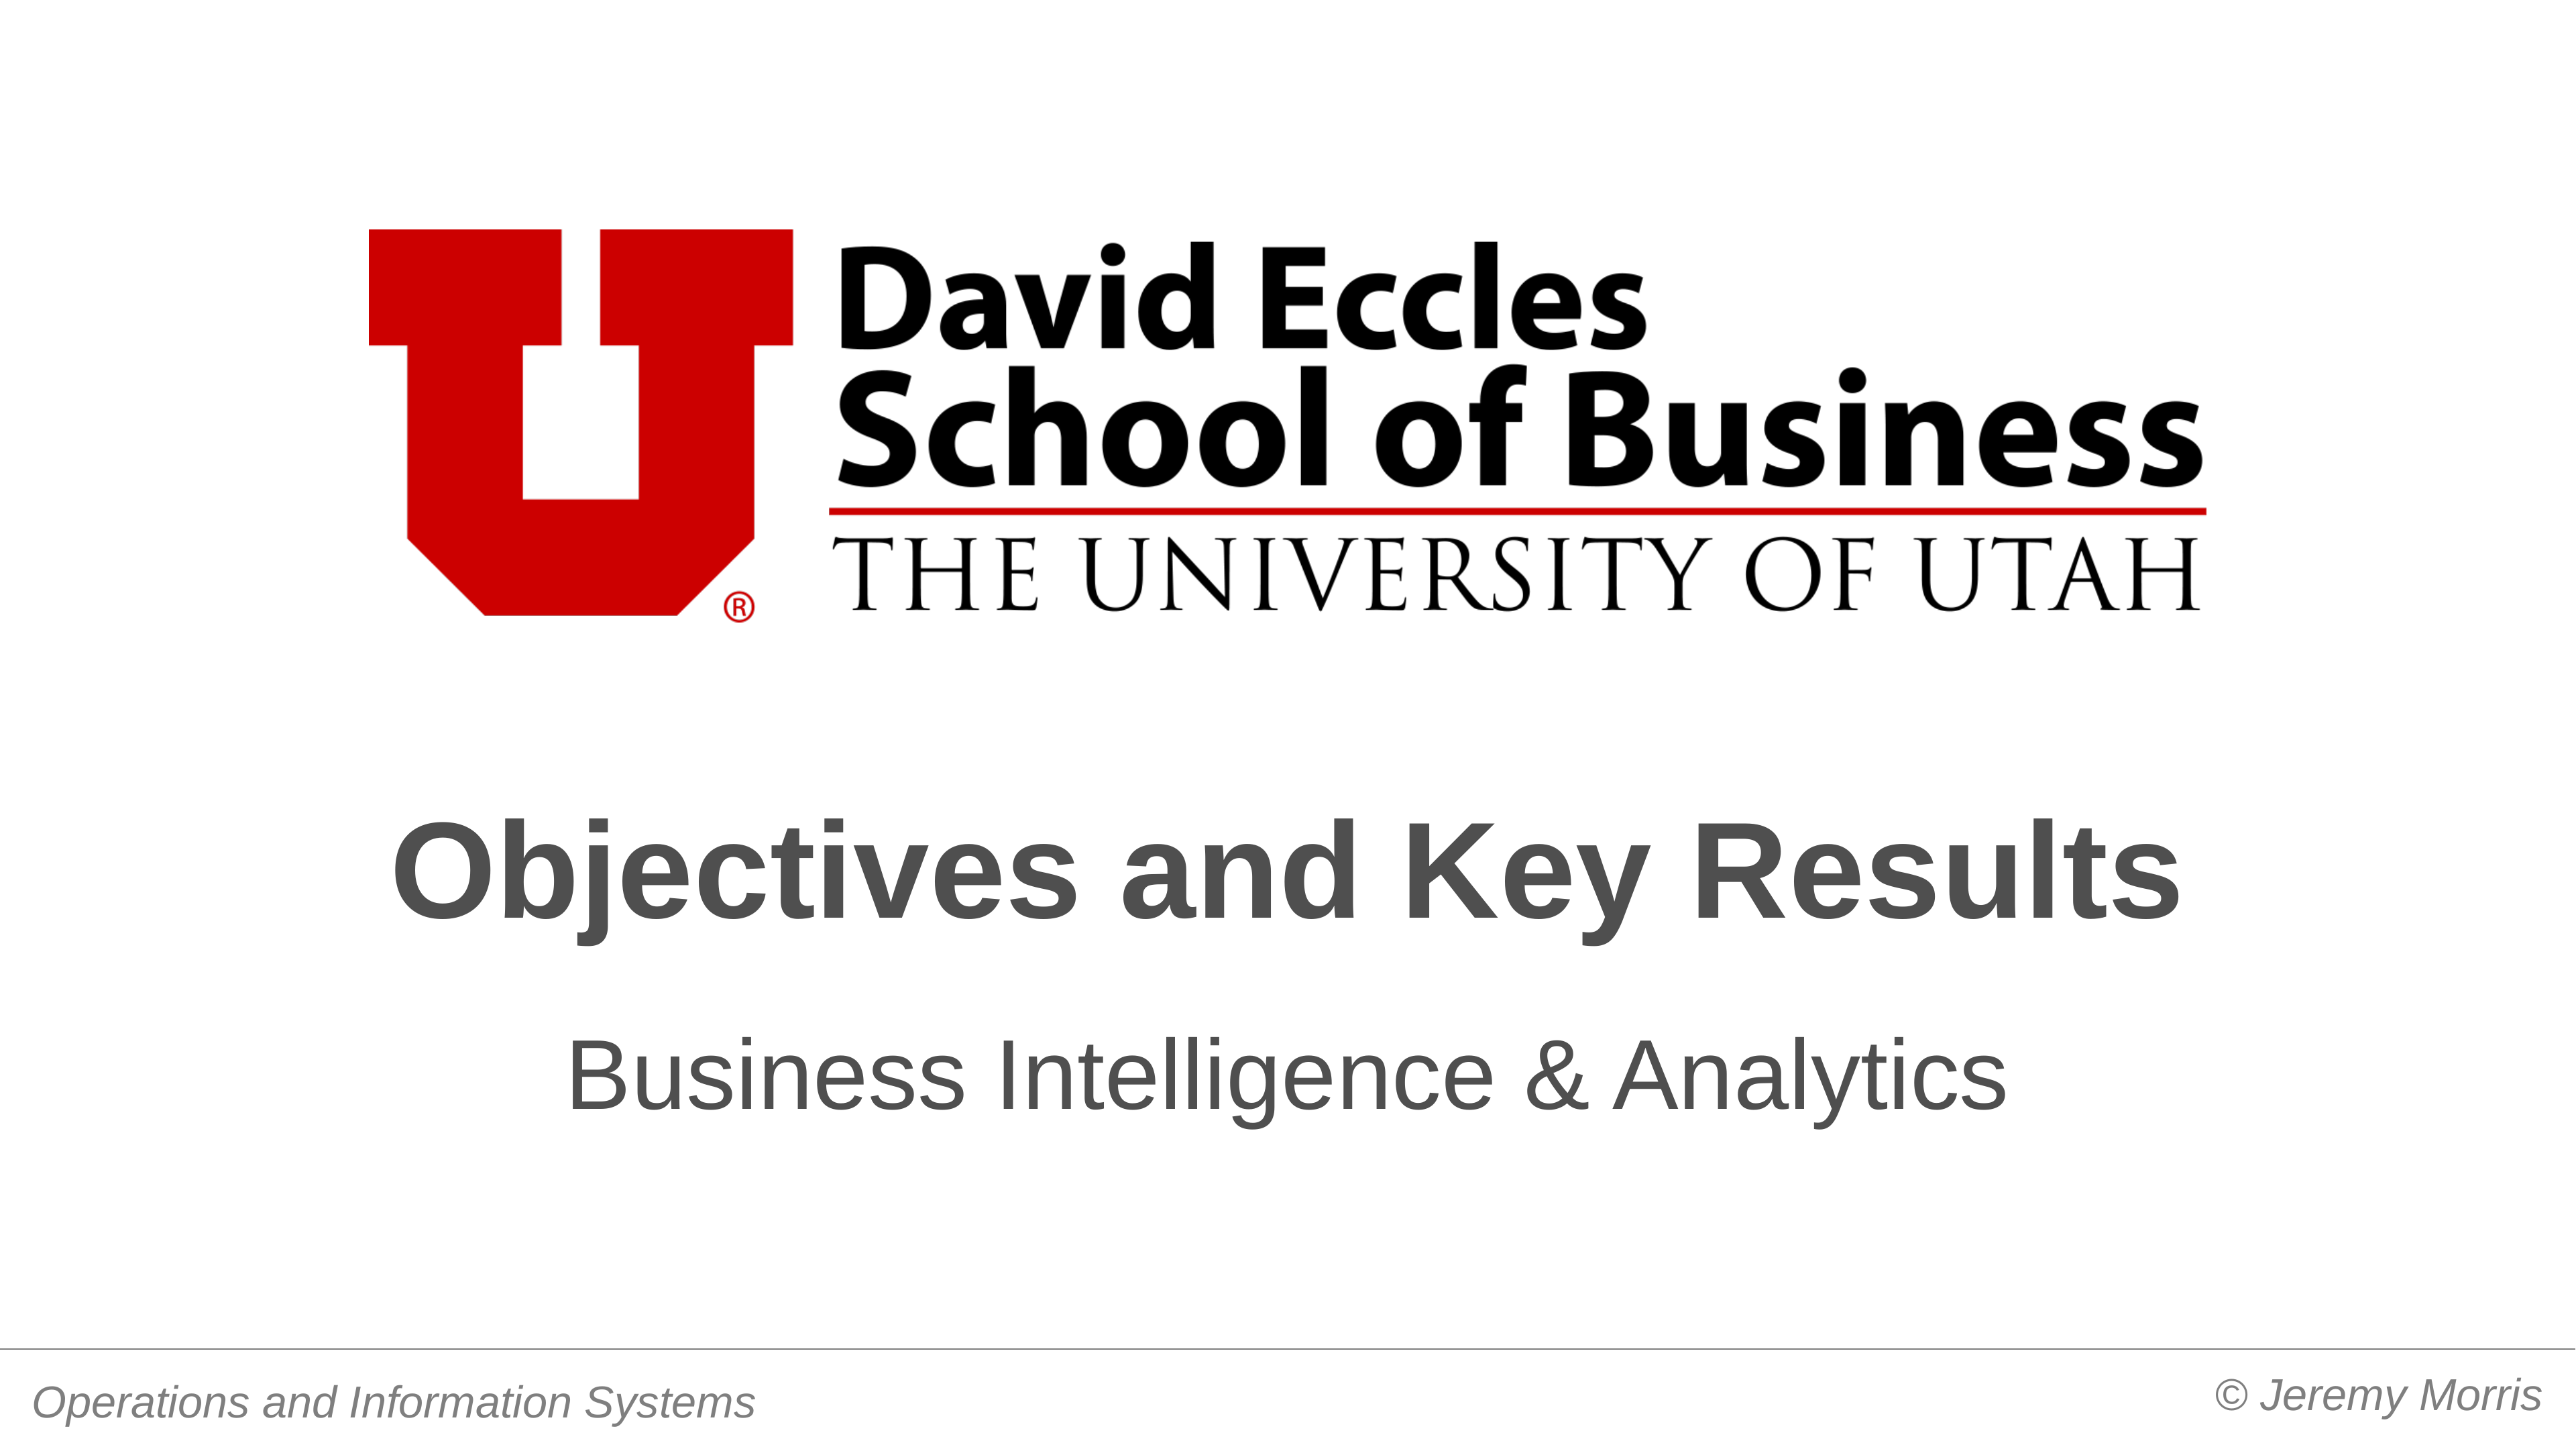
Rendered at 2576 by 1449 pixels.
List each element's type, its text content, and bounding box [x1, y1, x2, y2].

list Objectives and Key Results [0, 769, 2576, 925]
picture [369, 229, 2206, 623]
text_box Business Intelligence & Analytics [0, 1001, 2576, 1139]
